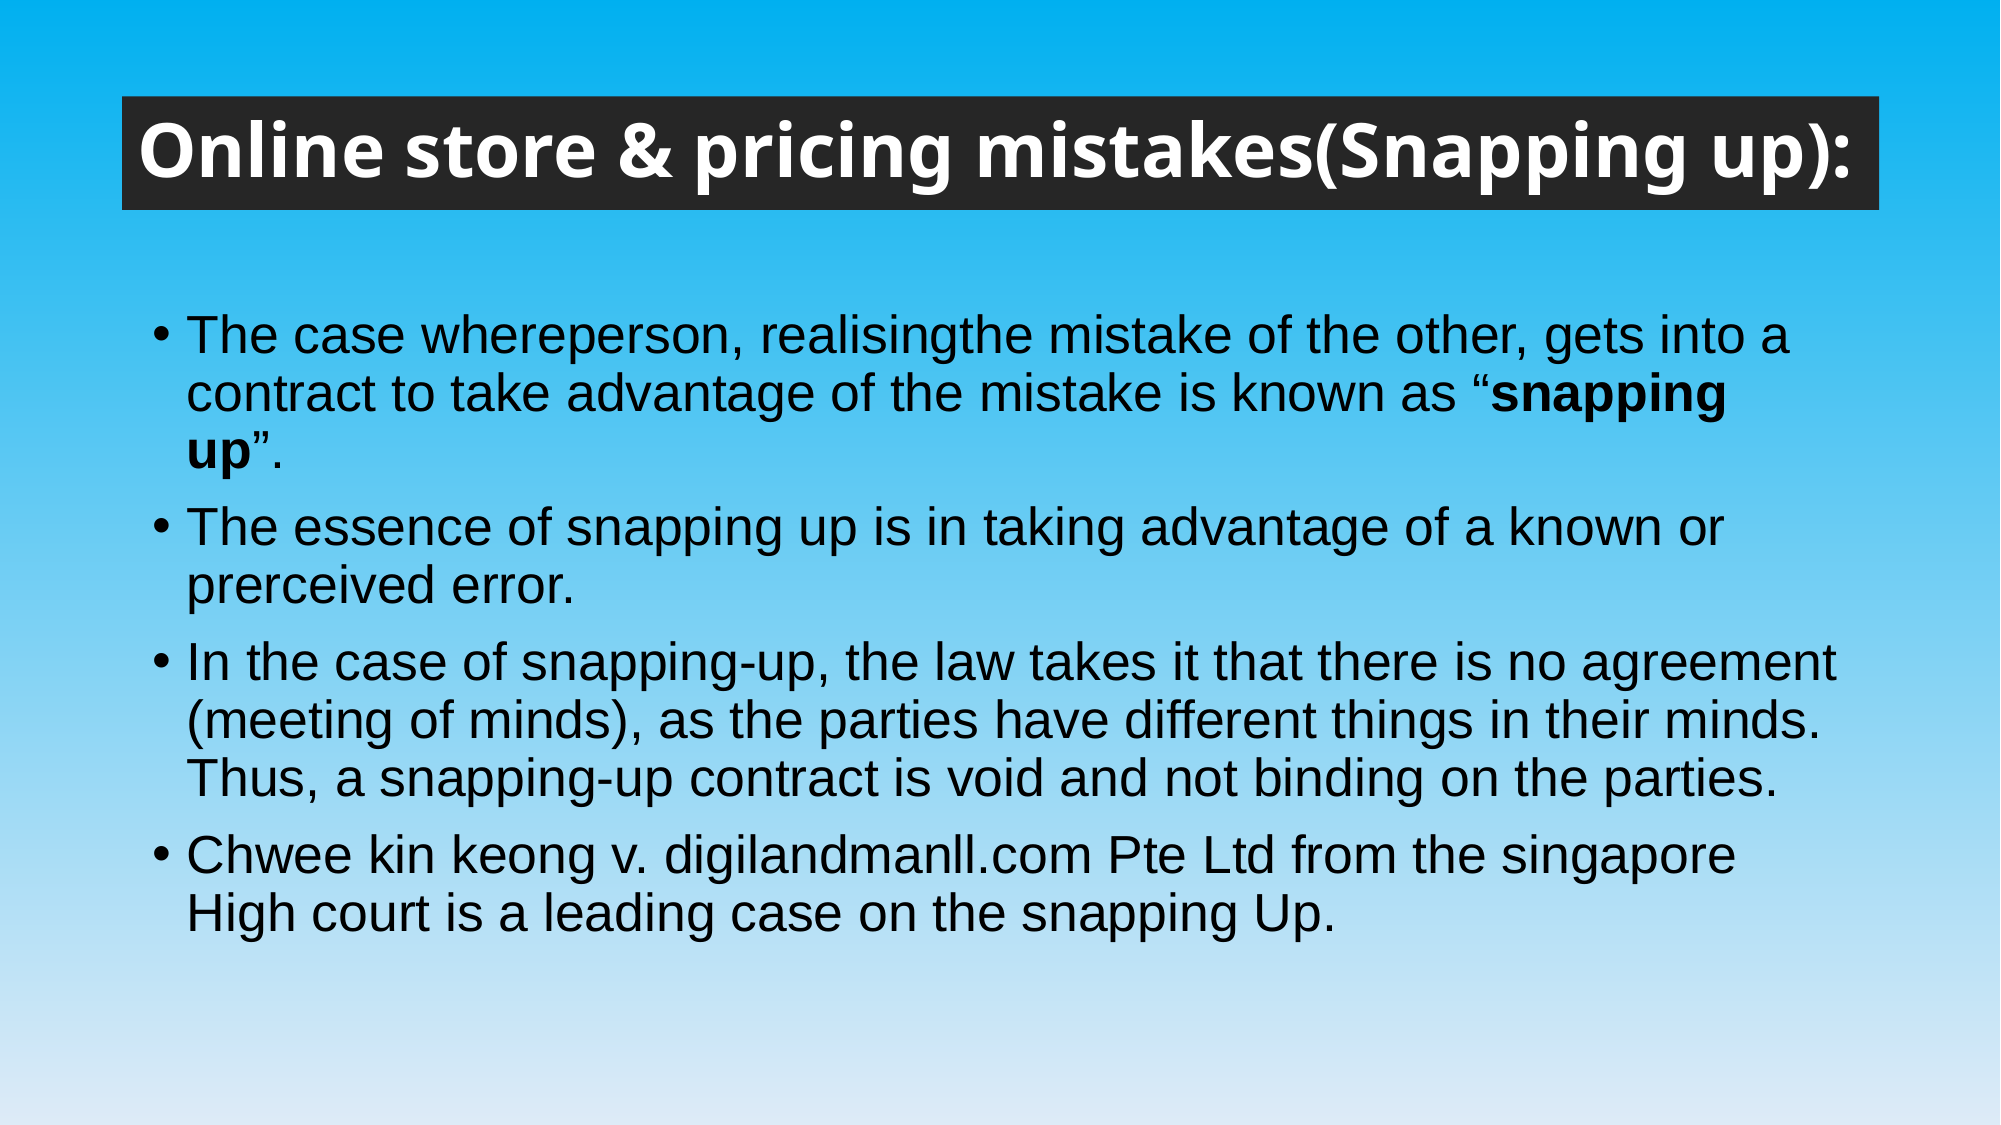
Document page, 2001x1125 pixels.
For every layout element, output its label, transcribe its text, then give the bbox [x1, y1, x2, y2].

list The case whereperson, realisingthe mistake of the other, gets into a contract to take advantage of the mistake is known as “snapping up”. The essence of snapping up is in taking advantage of a known or prerceived error. In the case of snapping-up, the law takes it that there is no agreement (meeting of minds), as the parties have different things in their minds. Thus, a snapping-up contract is void and not binding on the parties. Chwee kin keong v. digilandmanll.com Pte Ltd from the singapore High court is a leading case on the snapping Up. [137, 299, 1856, 1014]
title Online store & pricing mistakes(Snapping up): [122, 96, 1880, 210]
